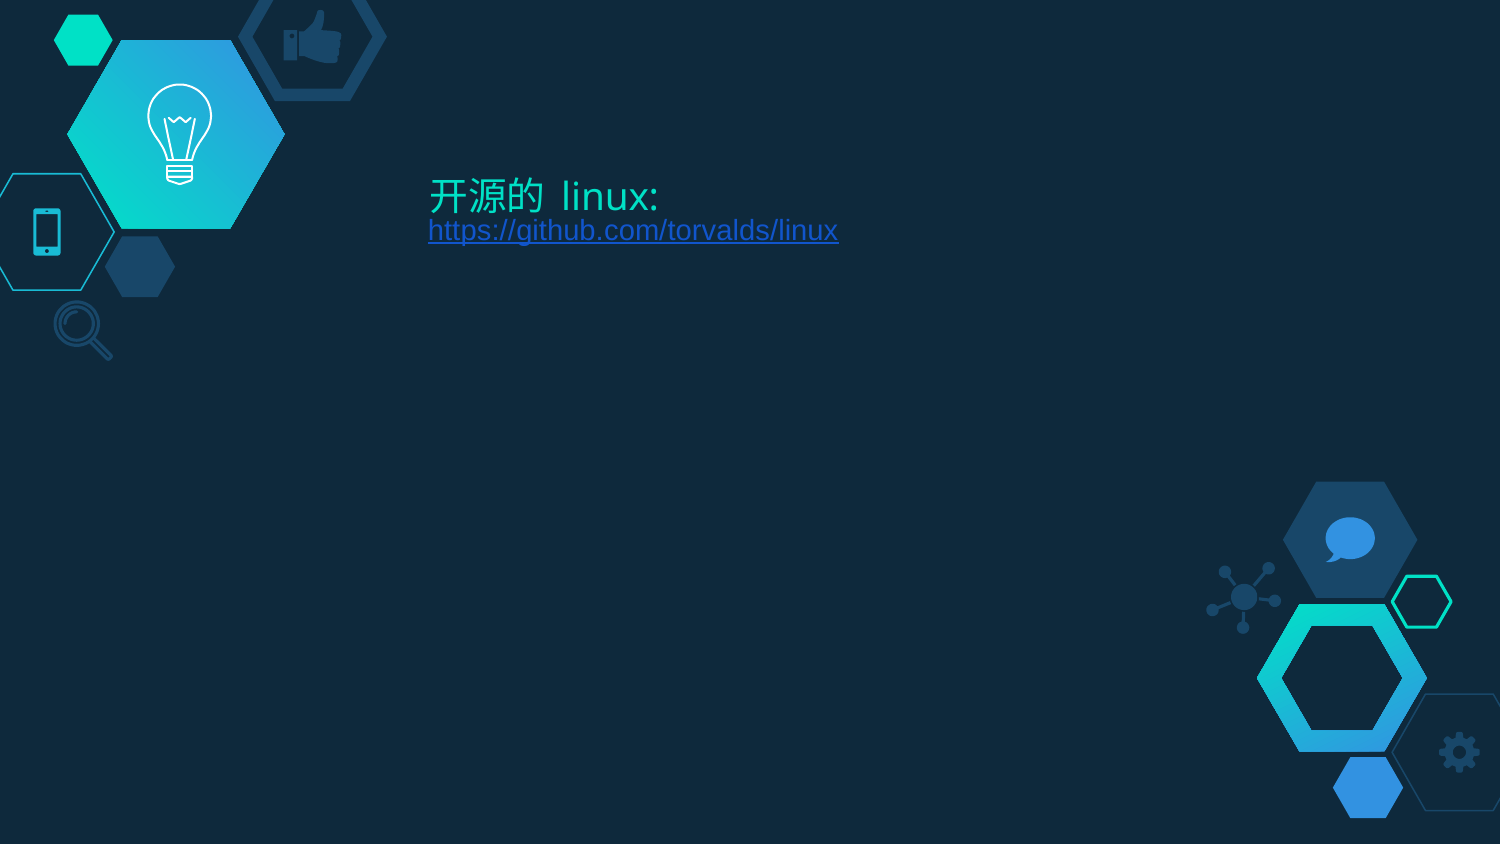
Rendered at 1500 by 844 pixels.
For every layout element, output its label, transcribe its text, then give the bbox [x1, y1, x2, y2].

text_box https://github.com/torvalds/linux [413, 203, 1415, 254]
text_box 开源的linux: [390, 76, 1392, 251]
